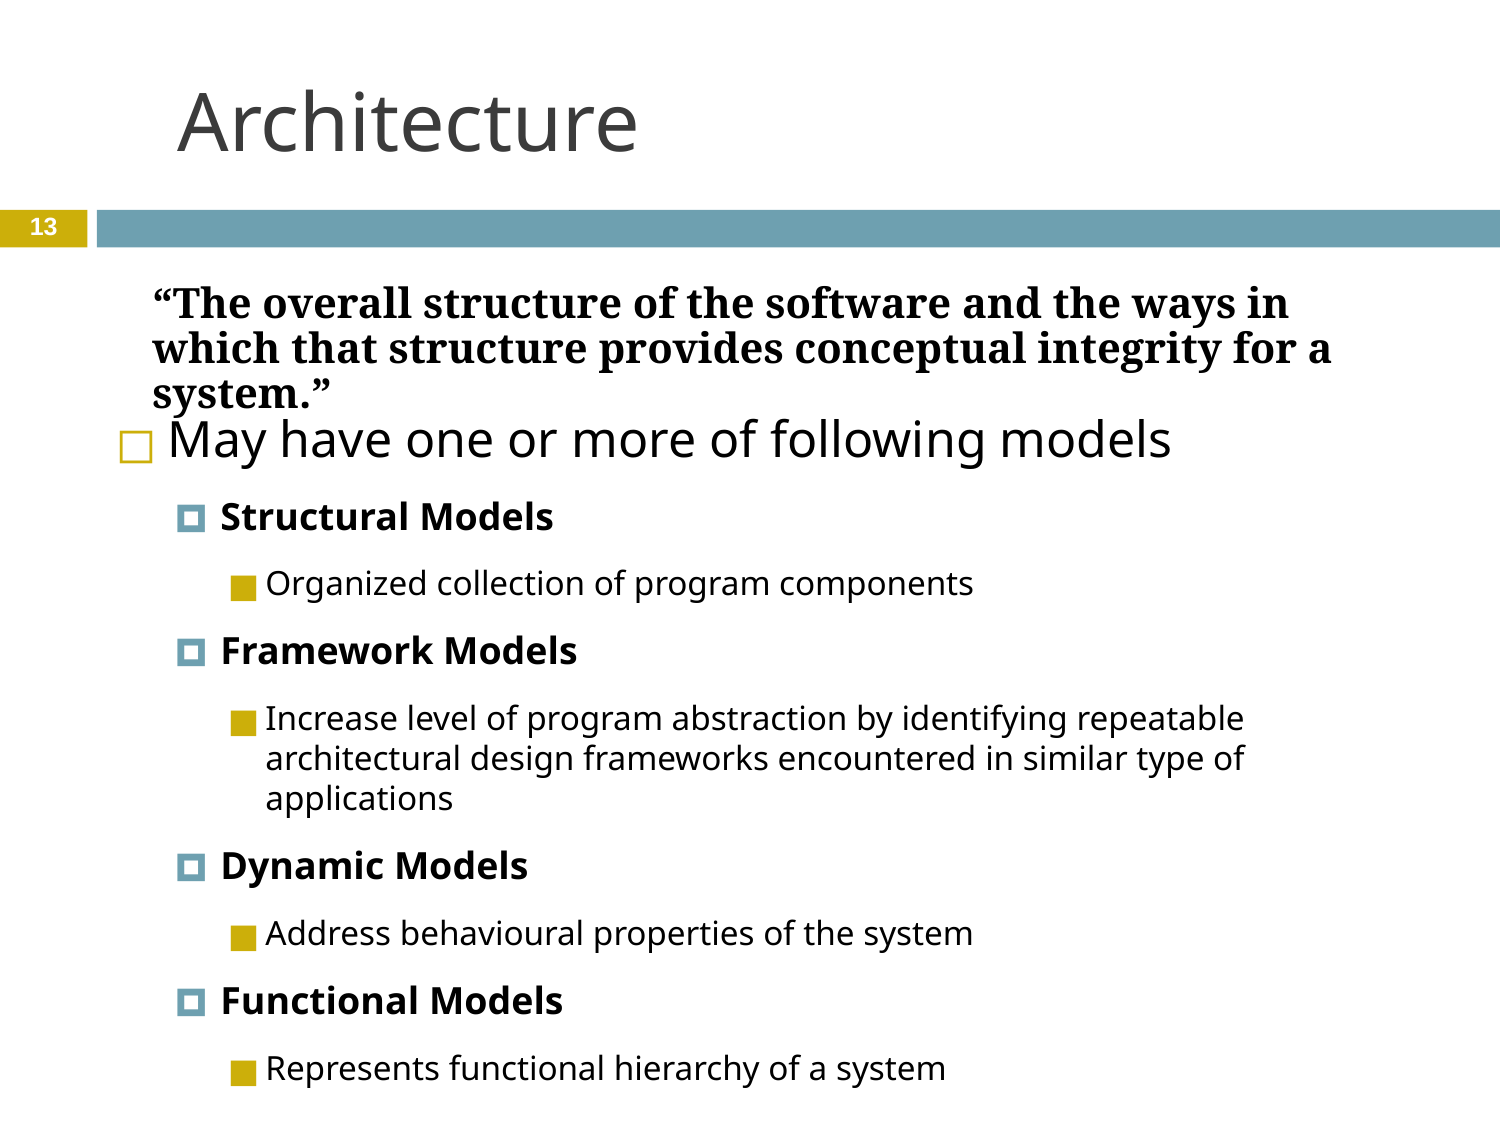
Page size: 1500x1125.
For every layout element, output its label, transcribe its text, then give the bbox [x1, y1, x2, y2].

title Architecture [162, 62, 1475, 175]
text_box ‹#› [0, 208, 88, 249]
list May have one or more of following models Structural Models Organized collection of program components Framework Models Increase level of program abstraction by identifying repeatable architectural design frameworks encountered in similar type of applications Dynamic Models Address behavioural properties of the system Functional Models Represents functional hierarchy of a system [100, 399, 1438, 1038]
text_box “The overall structure of the software and the ways in which that structure provides conceptual integrity for a system.” [137, 274, 1425, 399]
